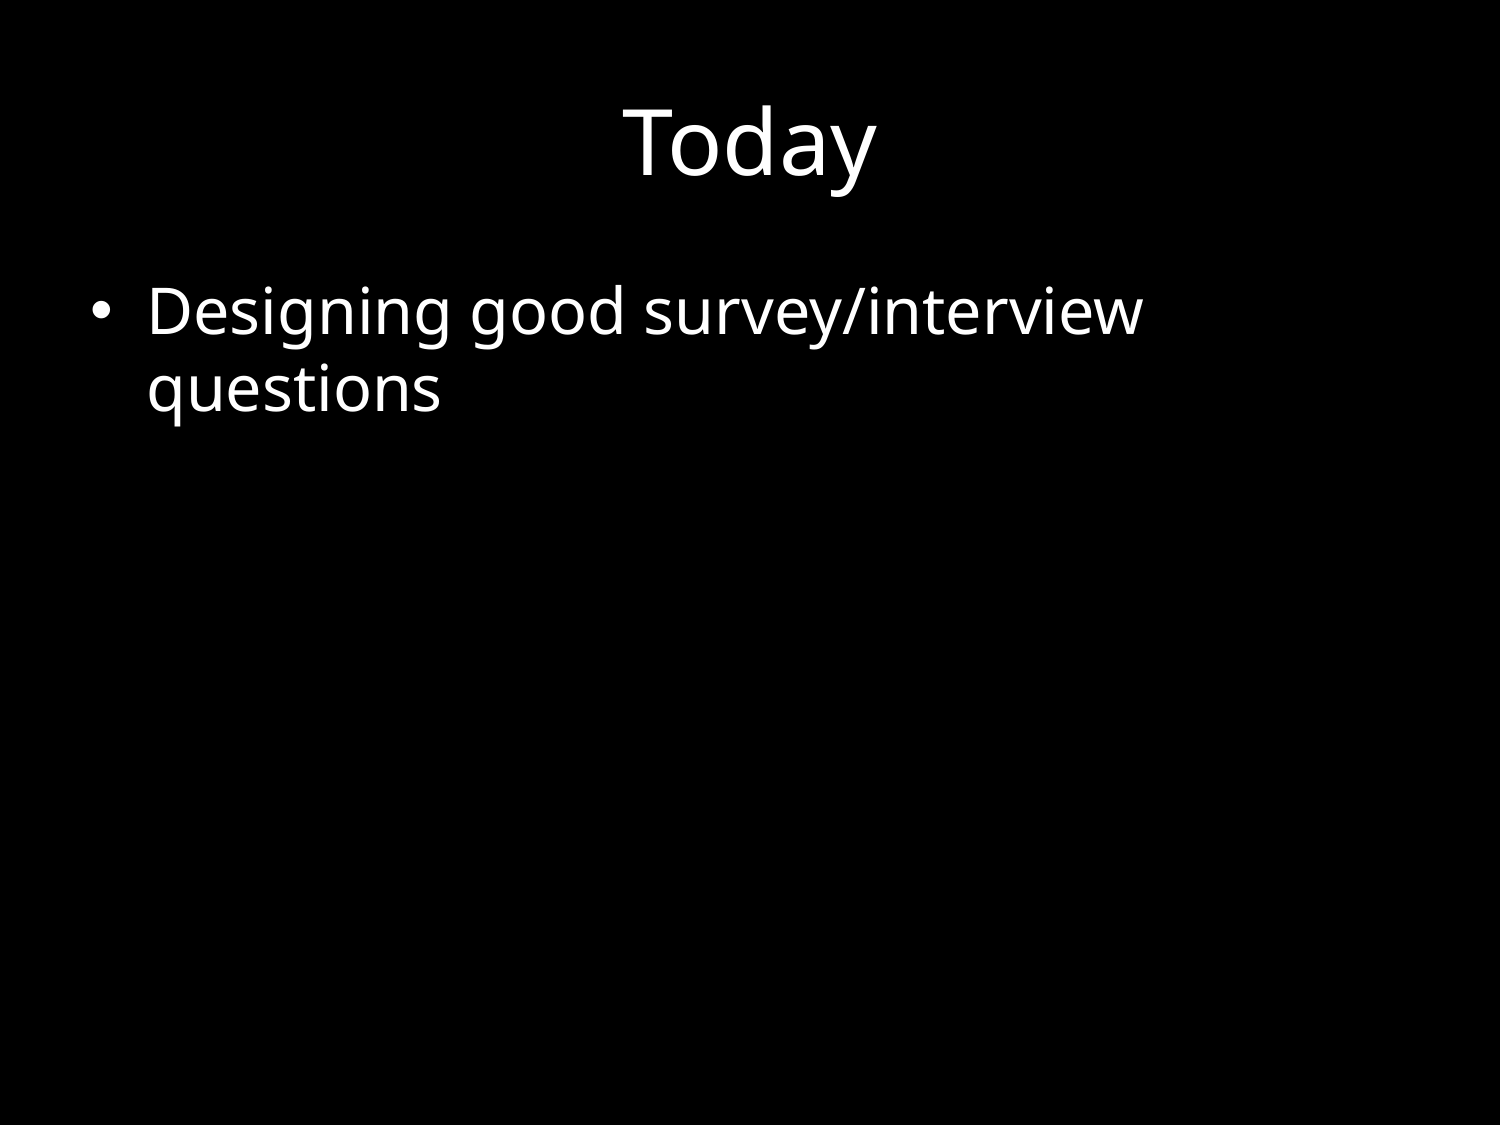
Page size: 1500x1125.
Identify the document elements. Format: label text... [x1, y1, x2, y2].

title Today [75, 45, 1425, 233]
list Designing good survey/interview questions [75, 262, 1425, 1005]
